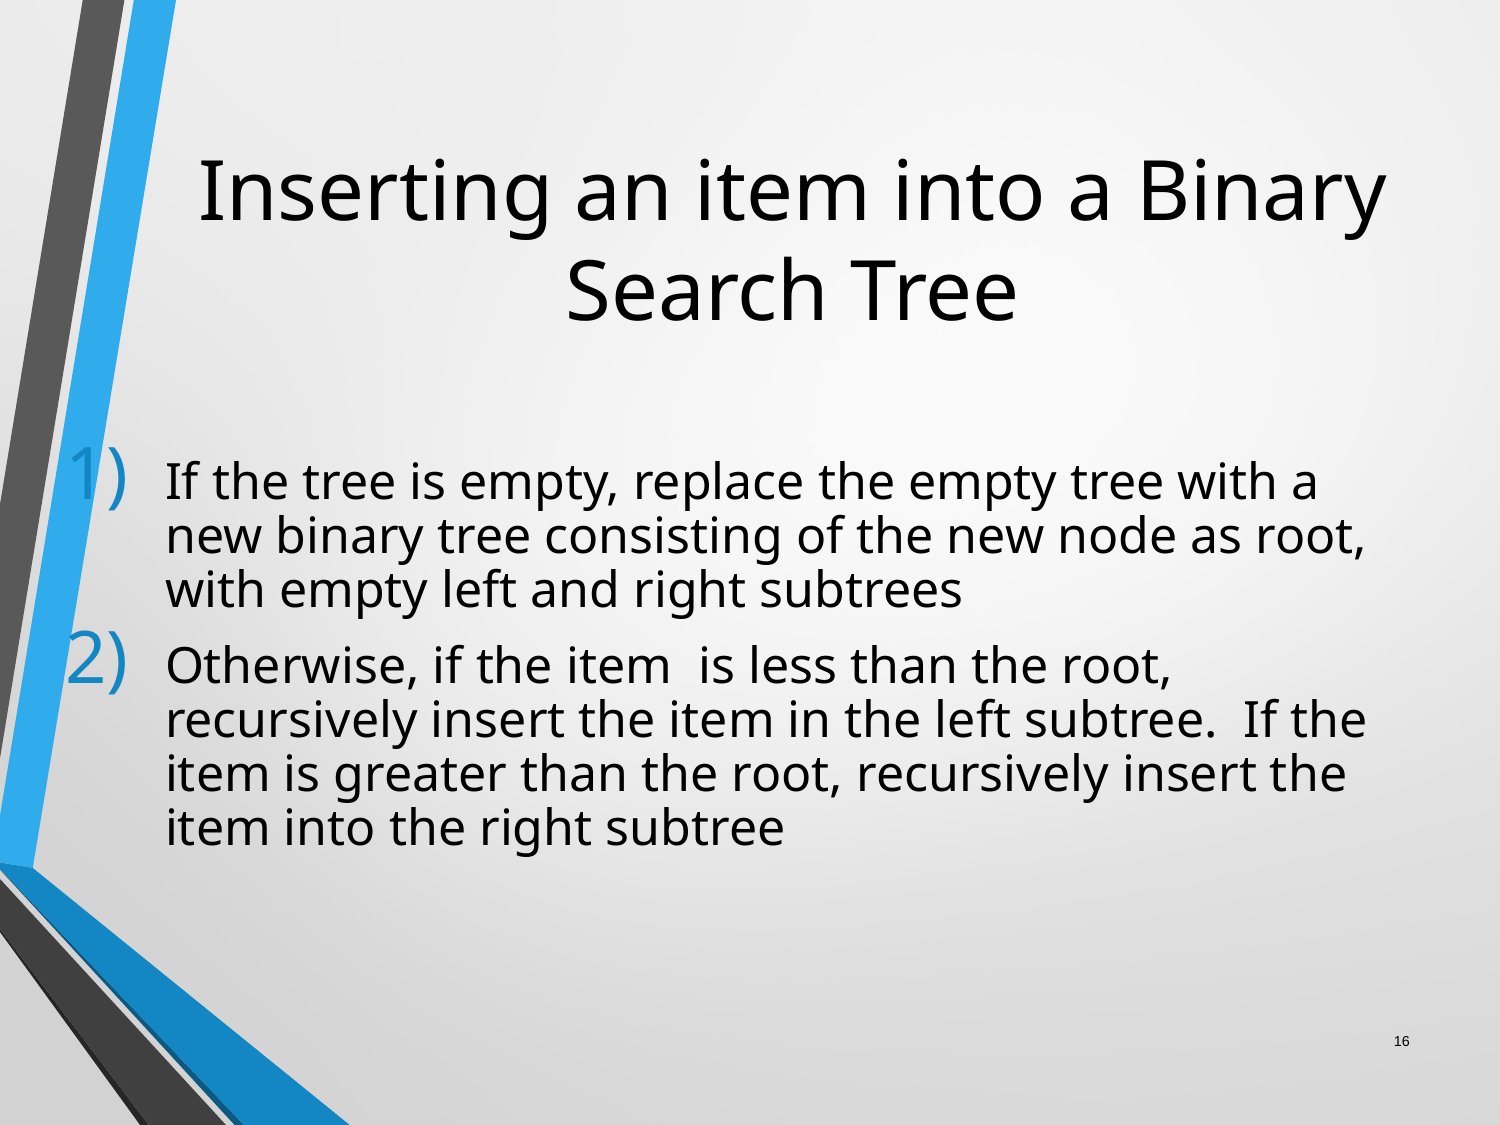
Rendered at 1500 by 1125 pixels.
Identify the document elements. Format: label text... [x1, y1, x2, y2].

slide_number 16 [1354, 1001, 1425, 1062]
title Inserting an item into a Binary Search Tree [161, 75, 1425, 312]
list If the tree is empty, replace the empty tree with a new binary tree consisting of the new node as root, with empty left and right subtrees Otherwise, if the item is less than the root, recursively insert the item in the left subtree. If the item is greater than the root, recursively insert the item into the right subtree [50, 312, 1425, 1000]
